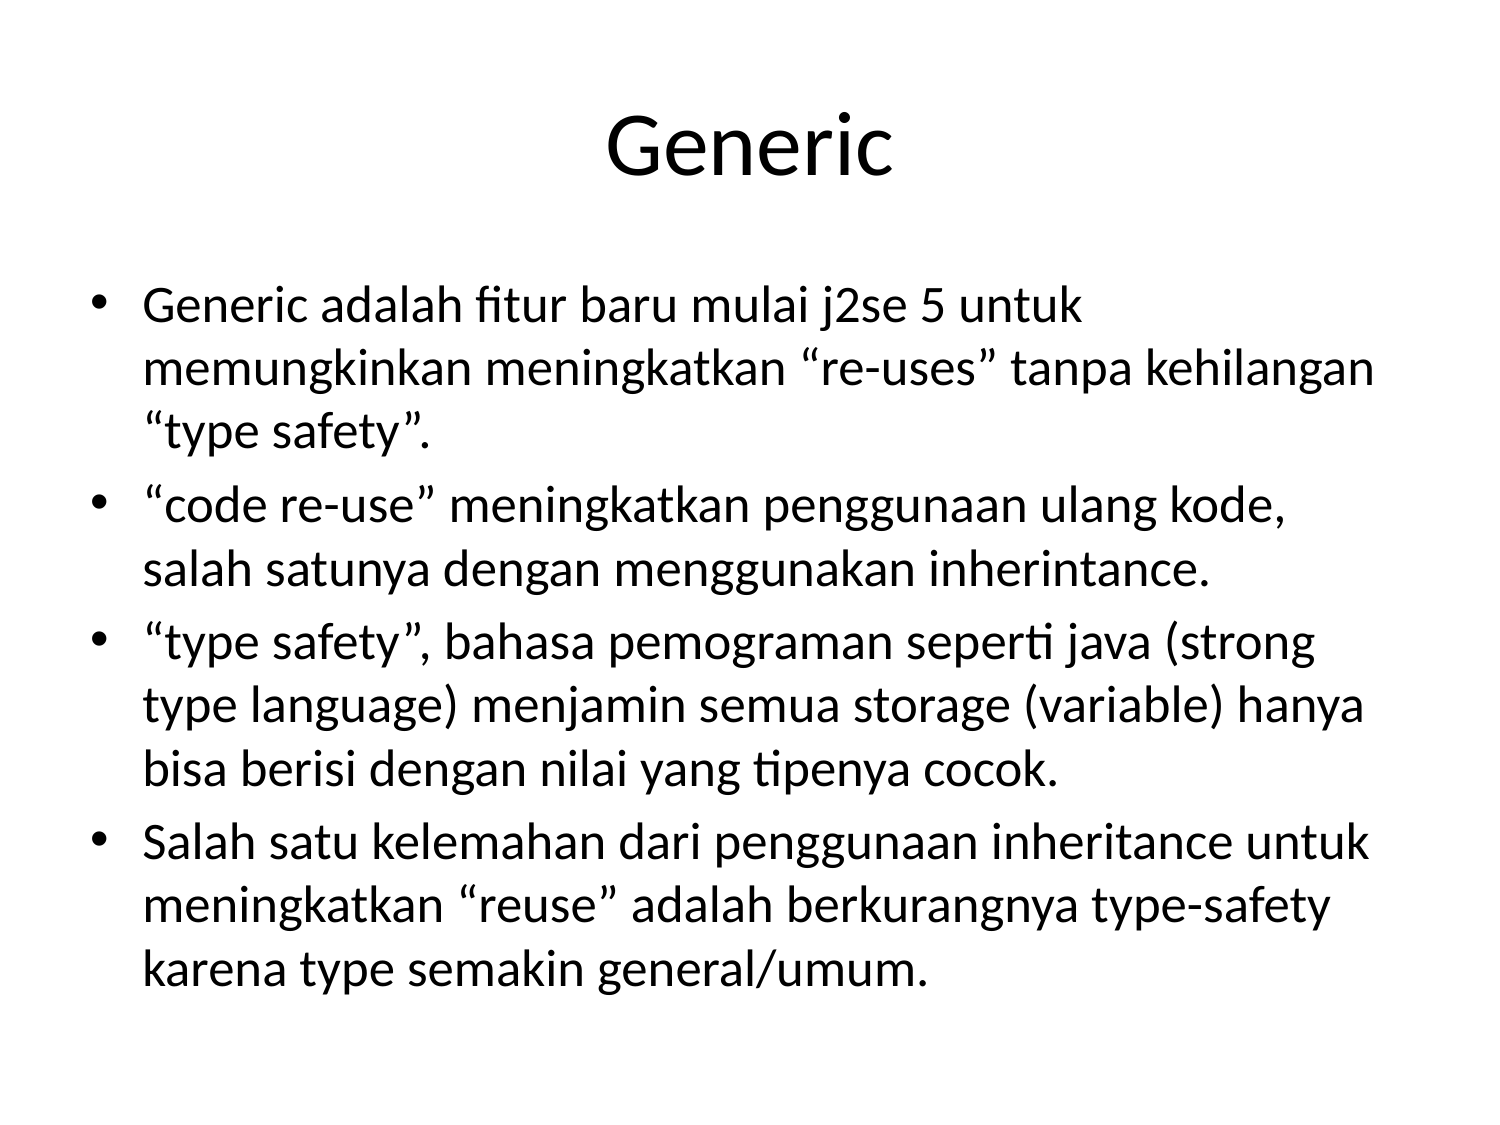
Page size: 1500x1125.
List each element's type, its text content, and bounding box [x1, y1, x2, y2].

title Generic [75, 45, 1425, 233]
list Generic adalah fitur baru mulai j2se 5 untuk memungkinkan meningkatkan “re-uses” tanpa kehilangan “type safety”. “code re-use” meningkatkan penggunaan ulang kode, salah satunya dengan menggunakan inherintance. “type safety”, bahasa pemograman seperti java (strong type language) menjamin semua storage (variable) hanya bisa berisi dengan nilai yang tipenya cocok. Salah satu kelemahan dari penggunaan inheritance untuk meningkatkan “reuse” adalah berkurangnya type-safety karena type semakin general/umum. [75, 262, 1425, 1005]
